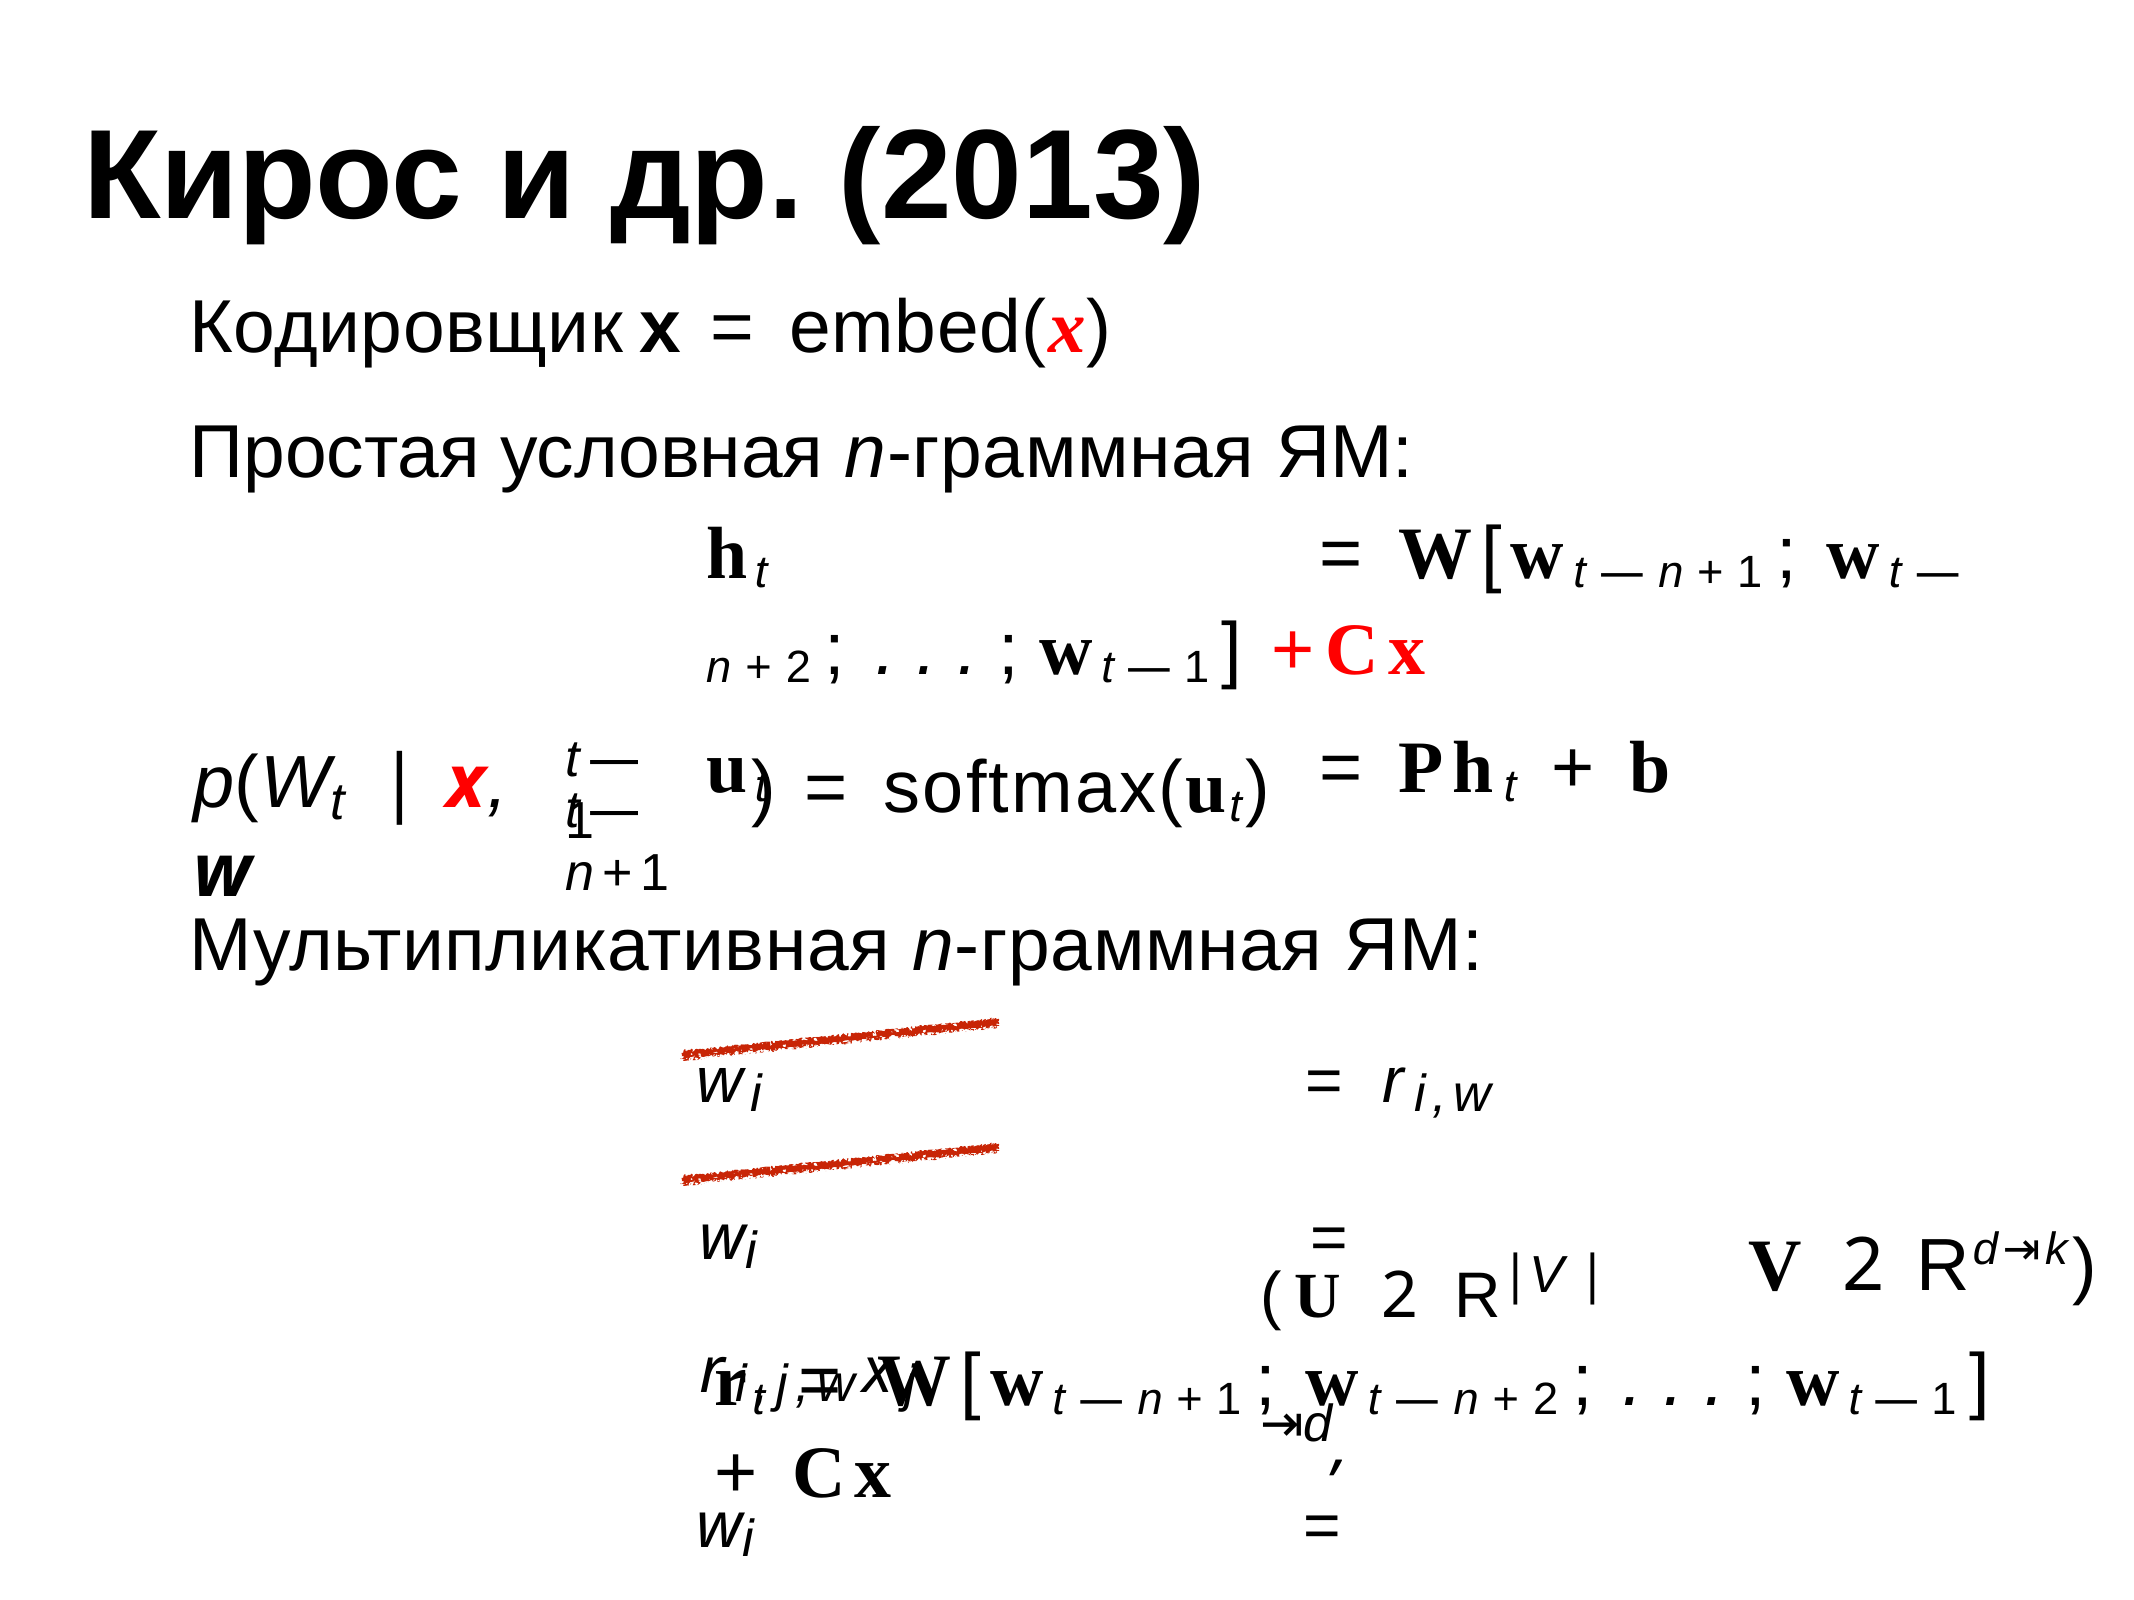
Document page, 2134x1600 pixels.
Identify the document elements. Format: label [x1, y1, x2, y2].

text_box [187, 1191, 2068, 1600]
list [187, 240, 2050, 1191]
text_box [1746, 1209, 2106, 1307]
title [81, 89, 1392, 359]
